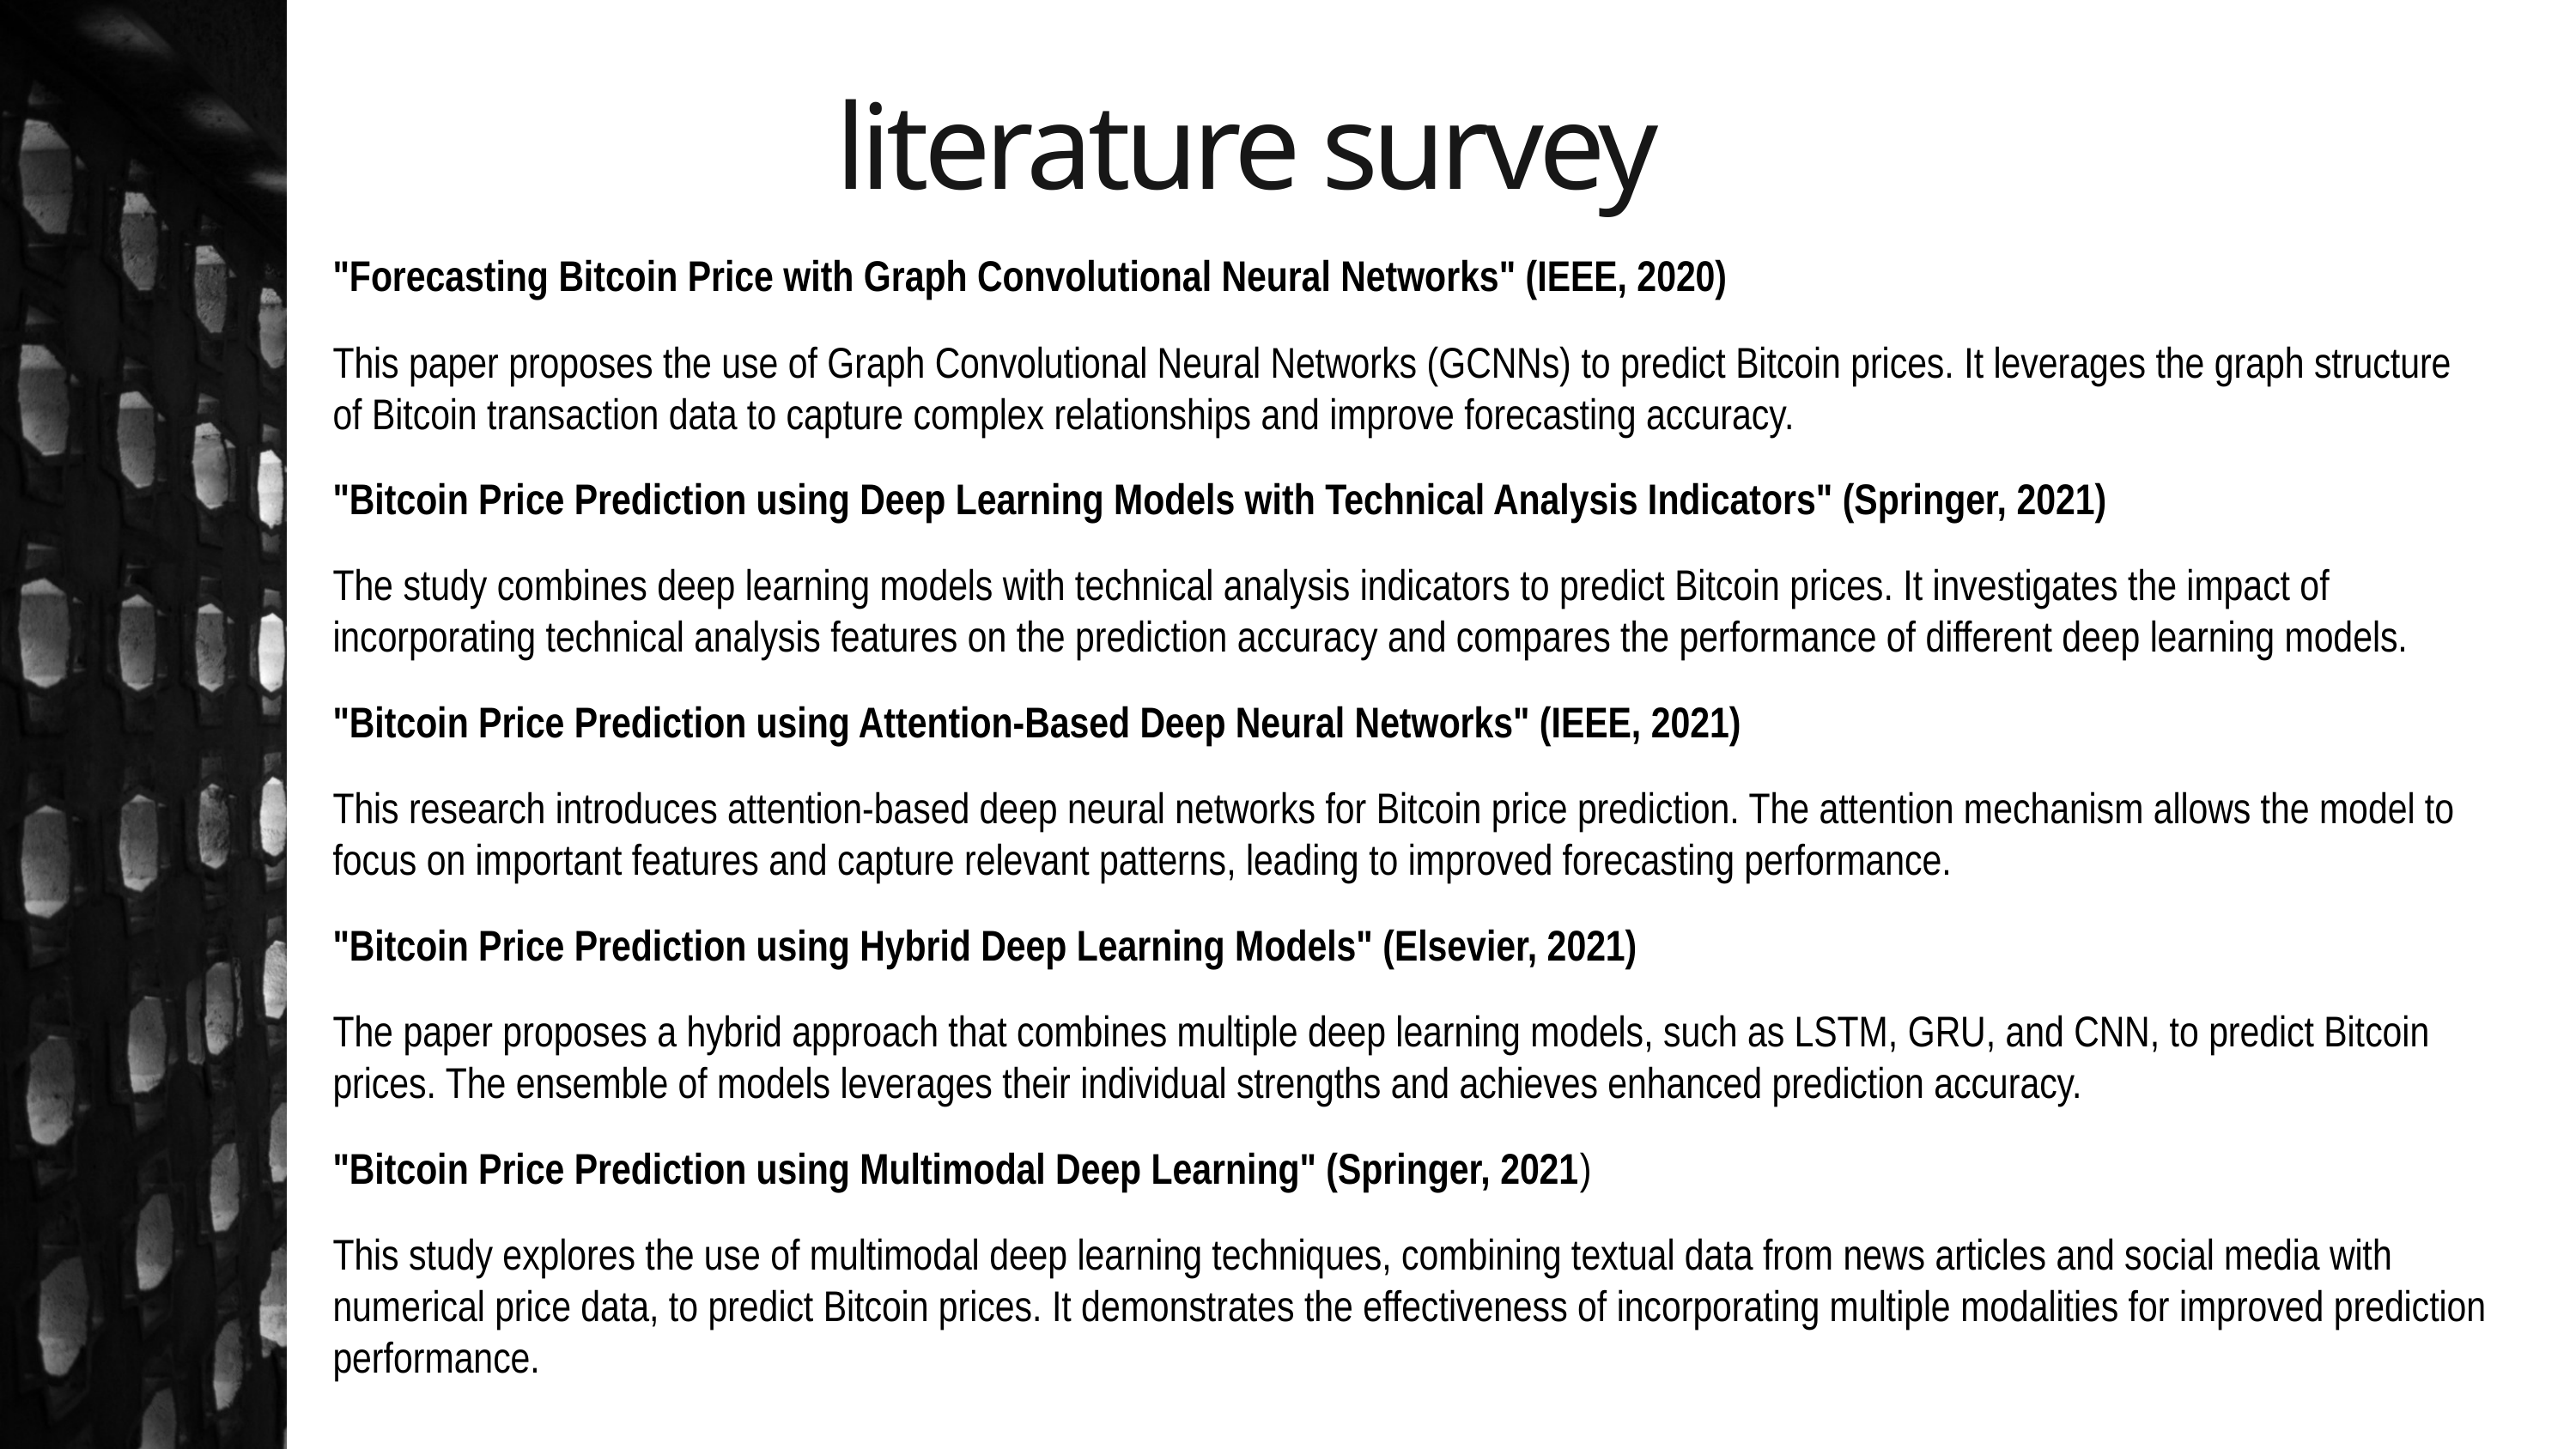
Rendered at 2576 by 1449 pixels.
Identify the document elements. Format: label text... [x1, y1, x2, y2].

title literature survey [834, 70, 1990, 214]
picture [0, 0, 287, 1449]
text_box "Forecasting Bitcoin Price with Graph Convolutional Neural Networks" (IEEE, 2020) This paper proposes the use of Graph Convolutional Neural Networks (GCNNs) to predict Bitcoin prices. It leverages the graph structure of Bitcoin transaction data to capture complex relationships and improve forecasting accuracy. "Bitcoin Price Prediction using Deep Learning Models with Technical Analysis Indicators" (Springer, 2021) The study combines deep learning models with technical analysis indicators to predict Bitcoin prices. It investigates the impact of incorporating technical analysis features on the prediction accuracy and compares the performance of different deep learning models. "Bitcoin Price Prediction using Attention-Based Deep Neural Networks" (IEEE, 2021) This research introduces attention-based deep neural networks for Bitcoin price prediction. The attention mechanism allows the model to focus on important features and capture relevant patterns, leading to improved forecasting performance. "Bitcoin Price Prediction using Hybrid Deep Learning Models" (Elsevier, 2021) The paper proposes a hybrid approach that combines multiple deep learning models, such as LSTM, GRU, and CNN, to predict Bitcoin prices. The ensemble of models leverages their individual strengths and achieves enhanced prediction accuracy. "Bitcoin Price Prediction using Multimodal Deep Learning" (Springer, 2021) This study explores the use of multimodal deep learning techniques, combining textual data from news articles and social media with numerical price data, to predict Bitcoin prices. It demonstrates the effectiveness of incorporating multiple modalities for improved prediction performance. [332, 214, 2490, 1382]
